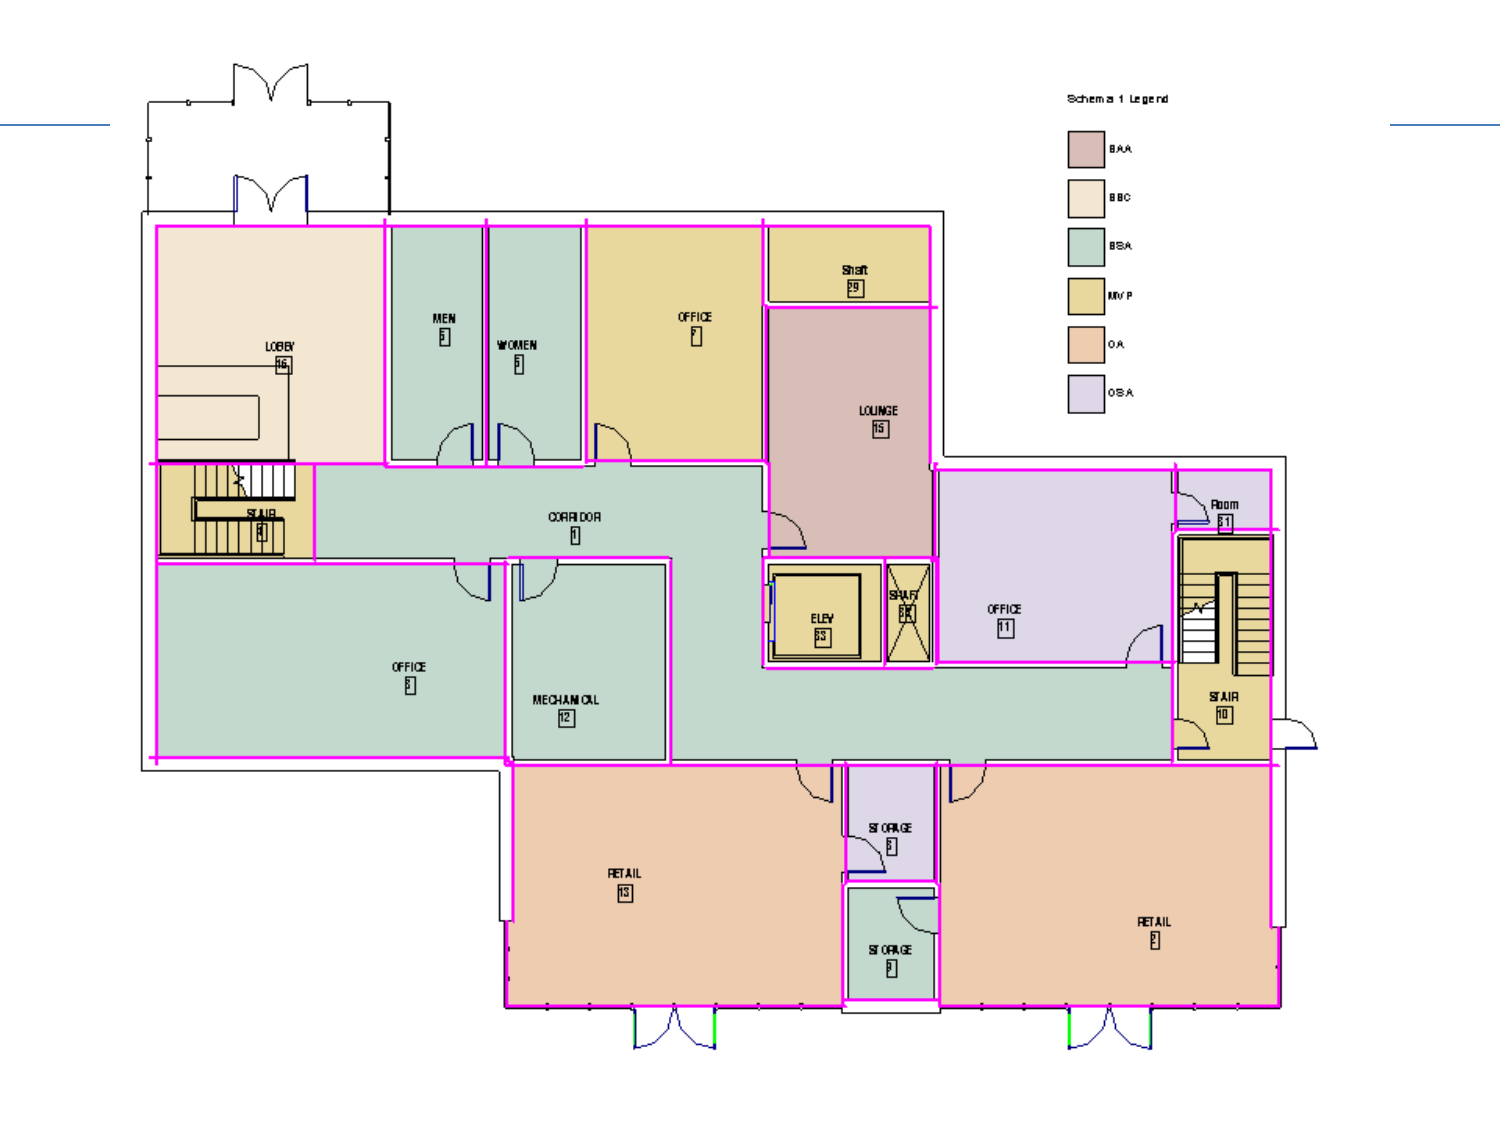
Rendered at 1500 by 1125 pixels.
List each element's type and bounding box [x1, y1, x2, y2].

picture [109, 27, 1391, 1098]
